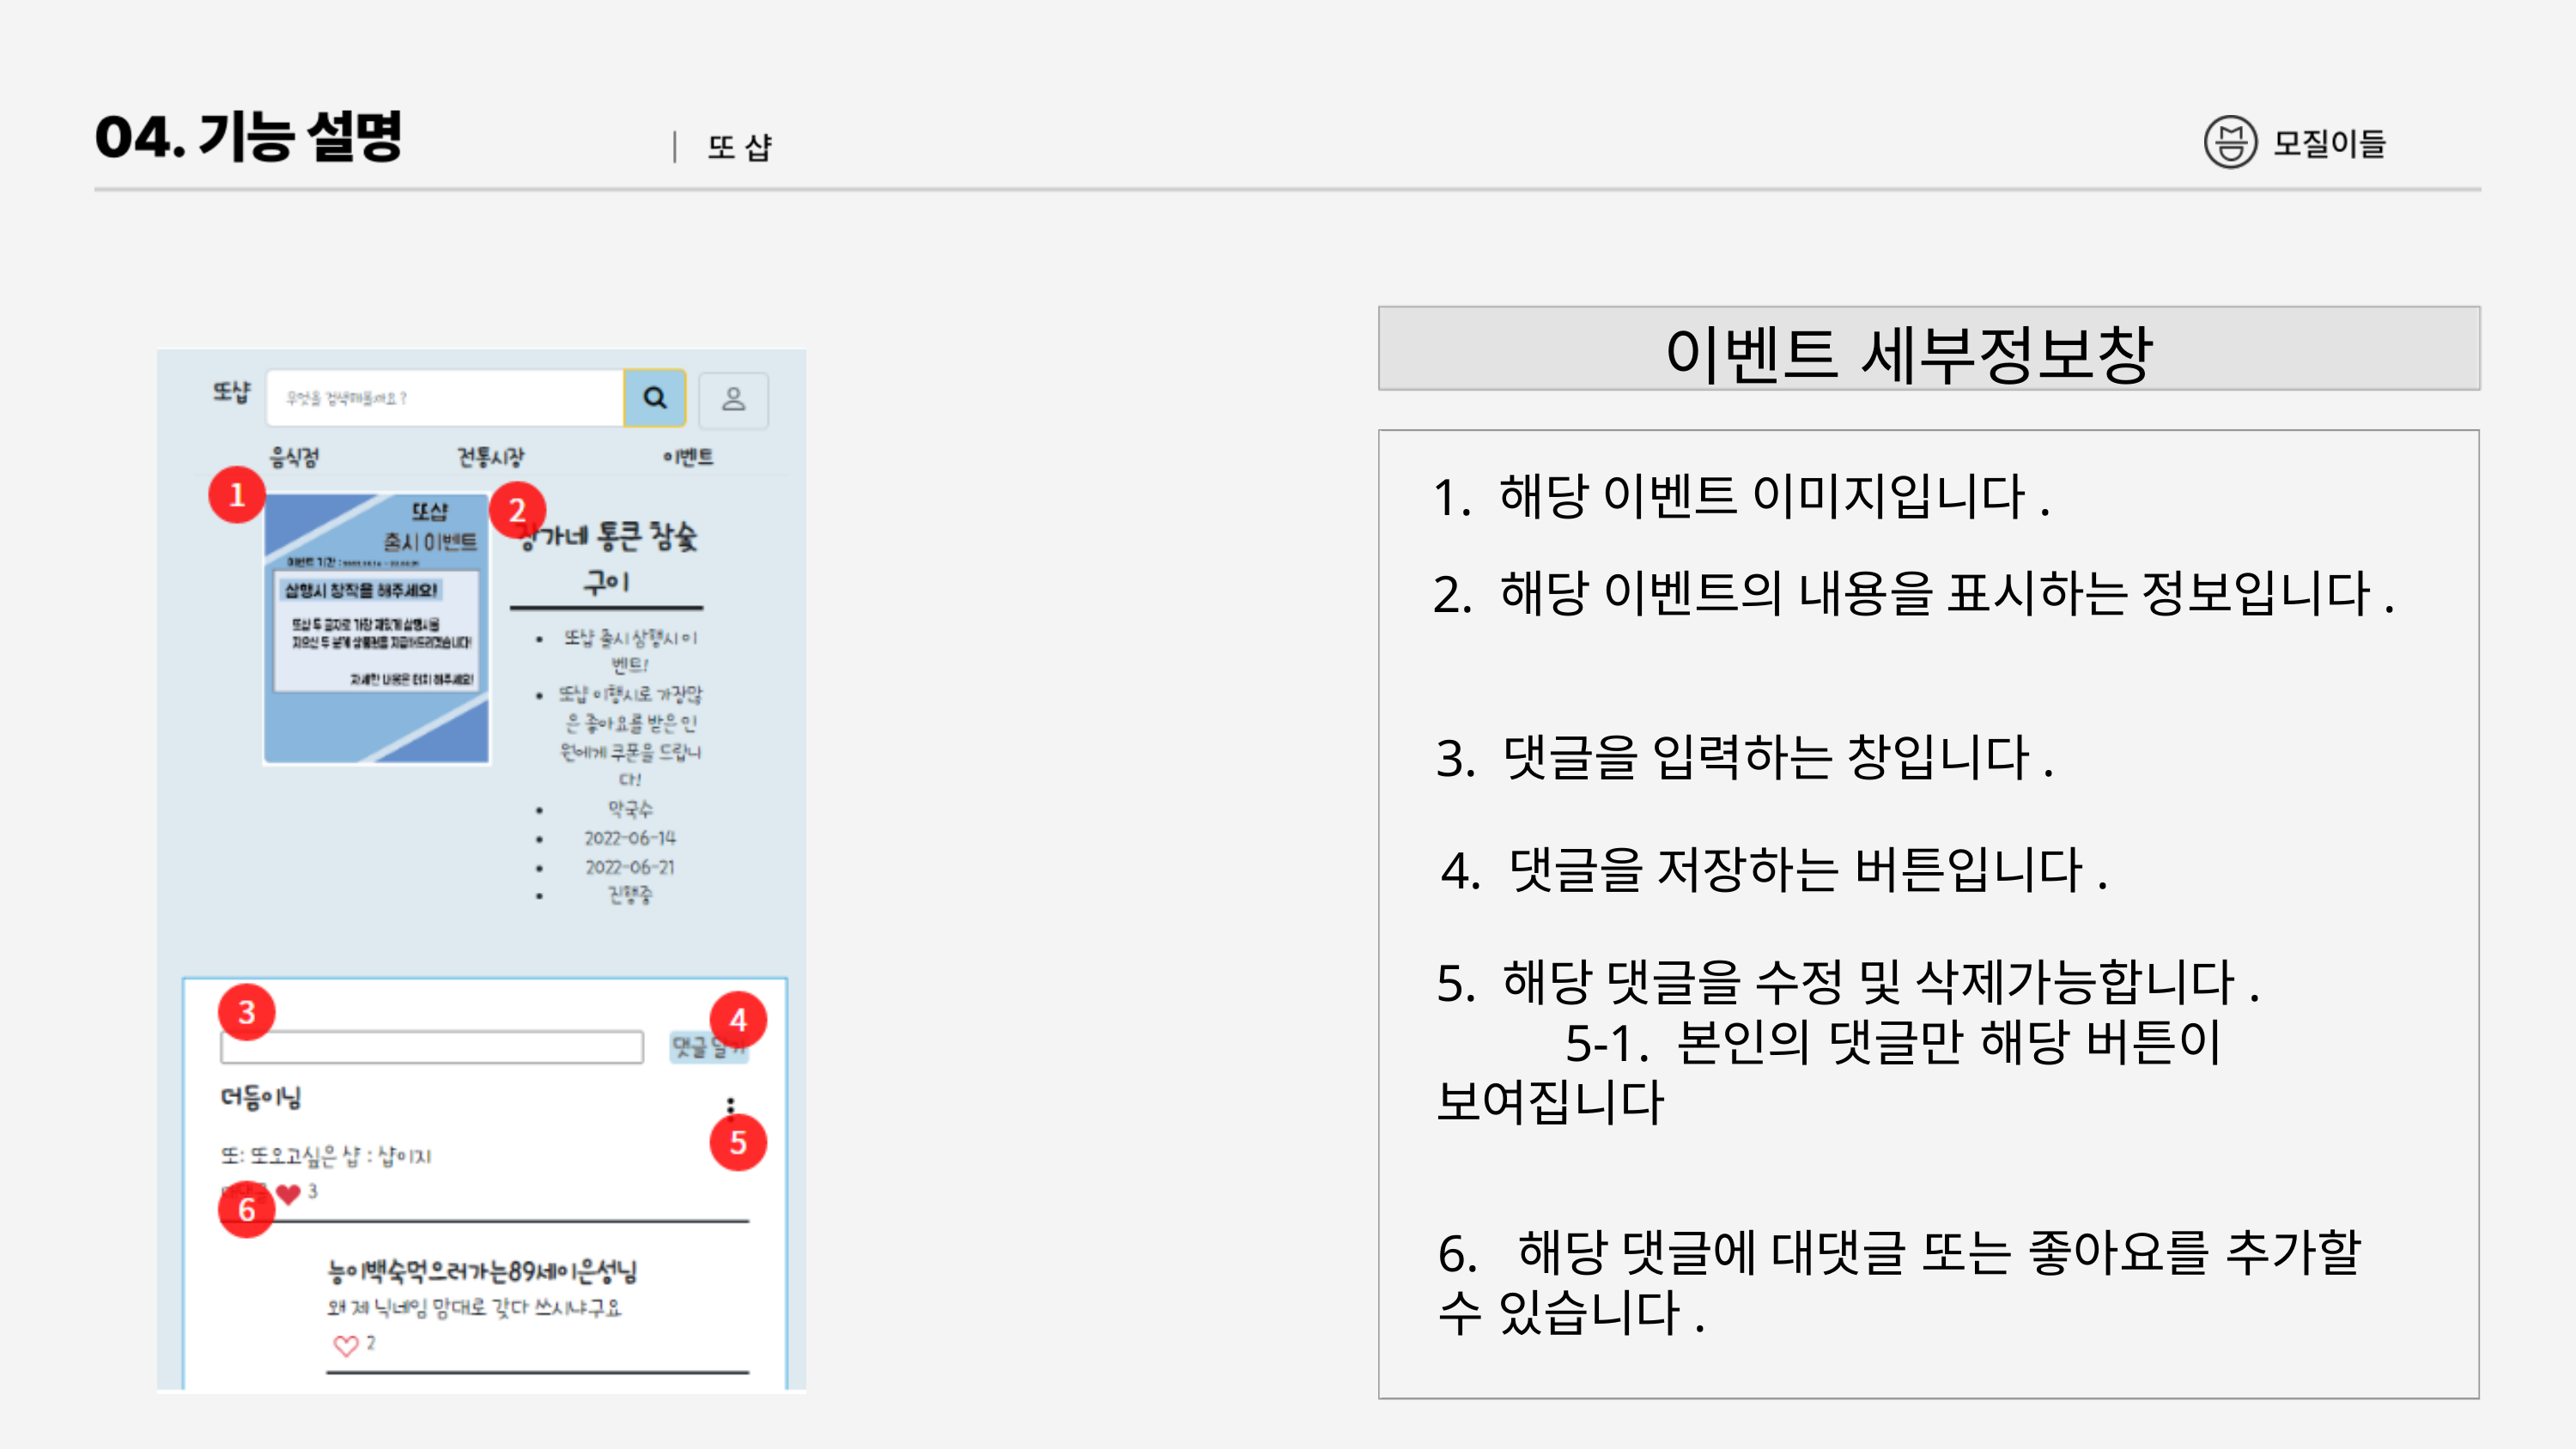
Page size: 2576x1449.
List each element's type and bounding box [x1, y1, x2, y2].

picture [86, 88, 429, 197]
picture [157, 348, 807, 1394]
picture [653, 120, 788, 182]
picture [829, 0, 2576, 1449]
text_box [94, 181, 823, 198]
